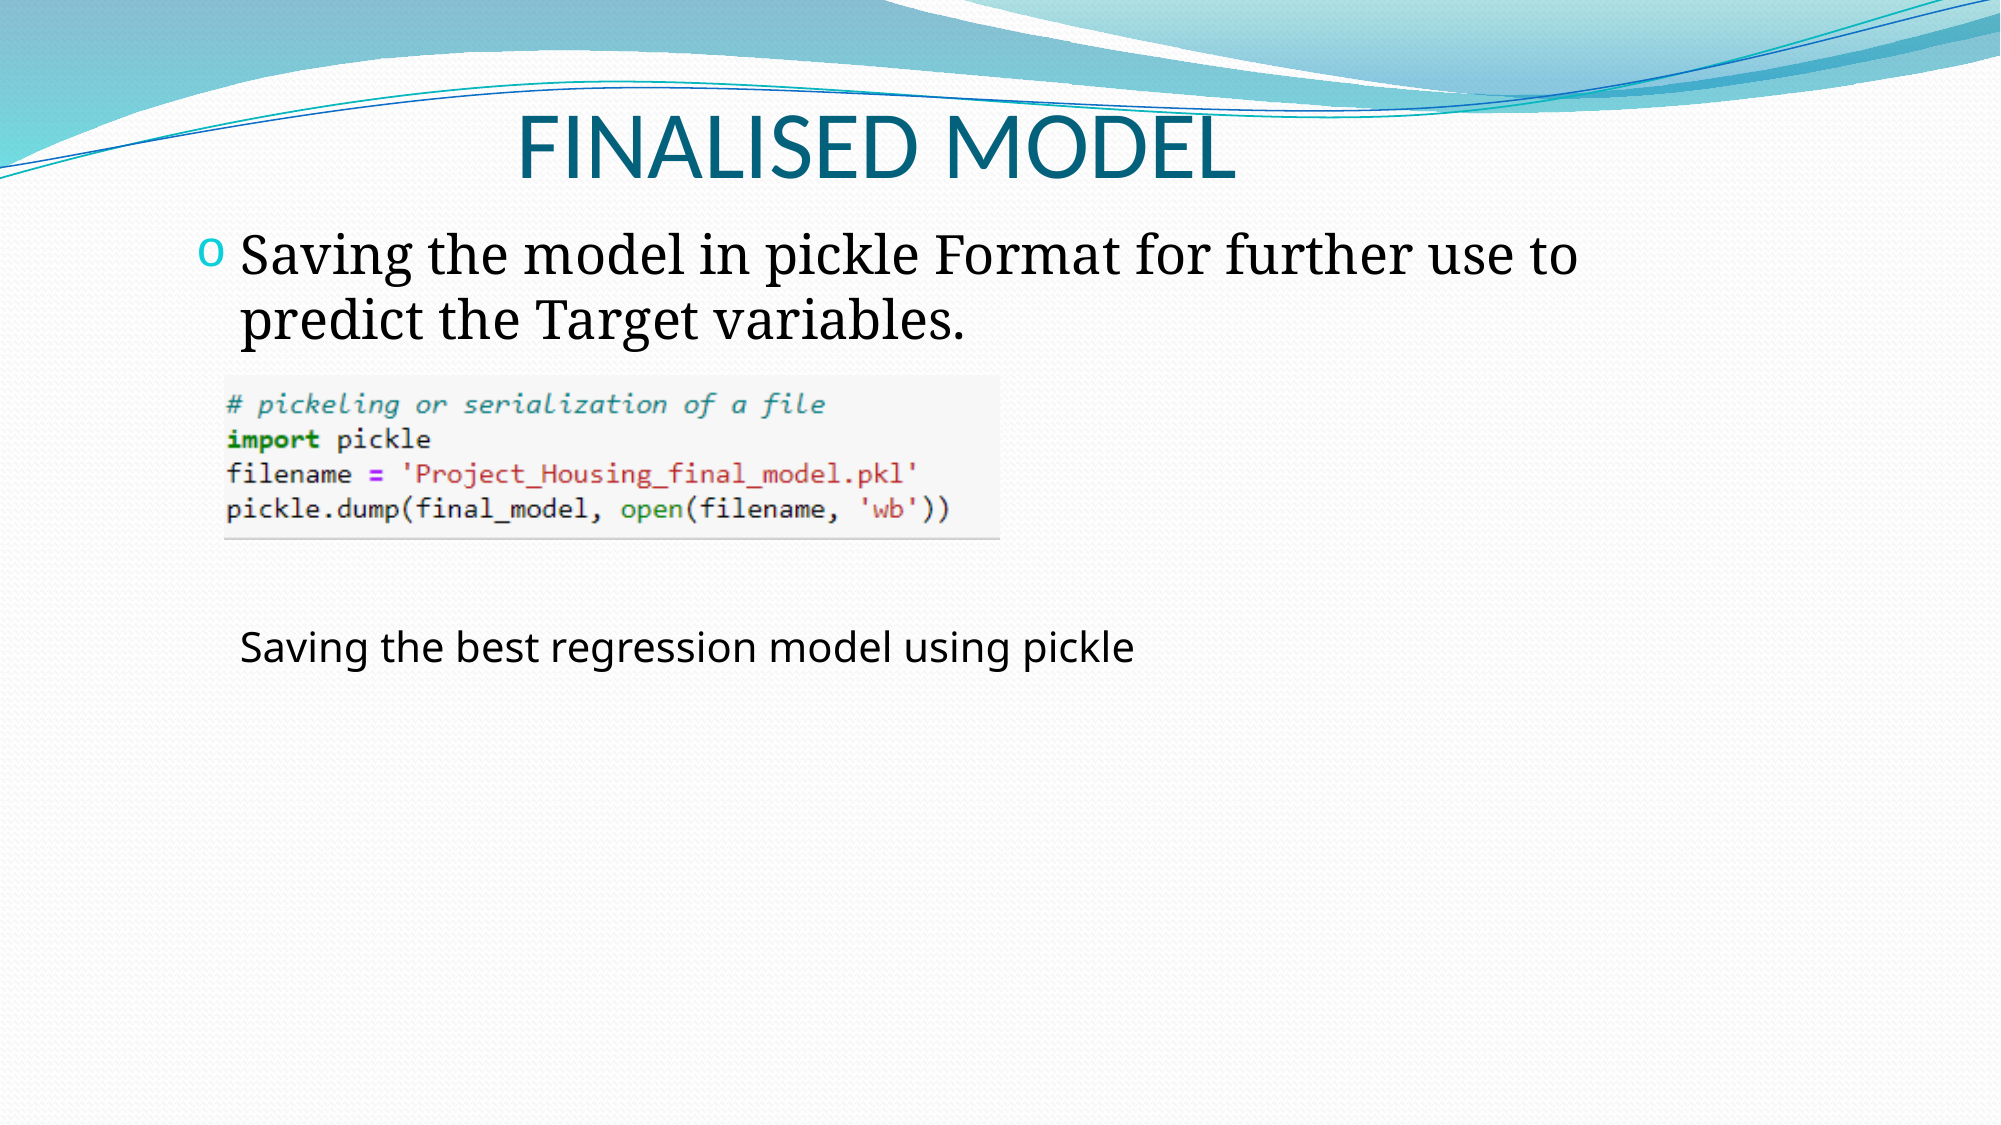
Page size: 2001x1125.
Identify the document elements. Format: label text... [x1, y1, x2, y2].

title FINALISED MODEL [106, 74, 1649, 198]
picture [224, 375, 1001, 540]
list Saving the model in pickle Format for further use to predict the Target variables. [181, 213, 1649, 376]
text_box Saving the best regression model using pickle [224, 613, 1267, 679]
